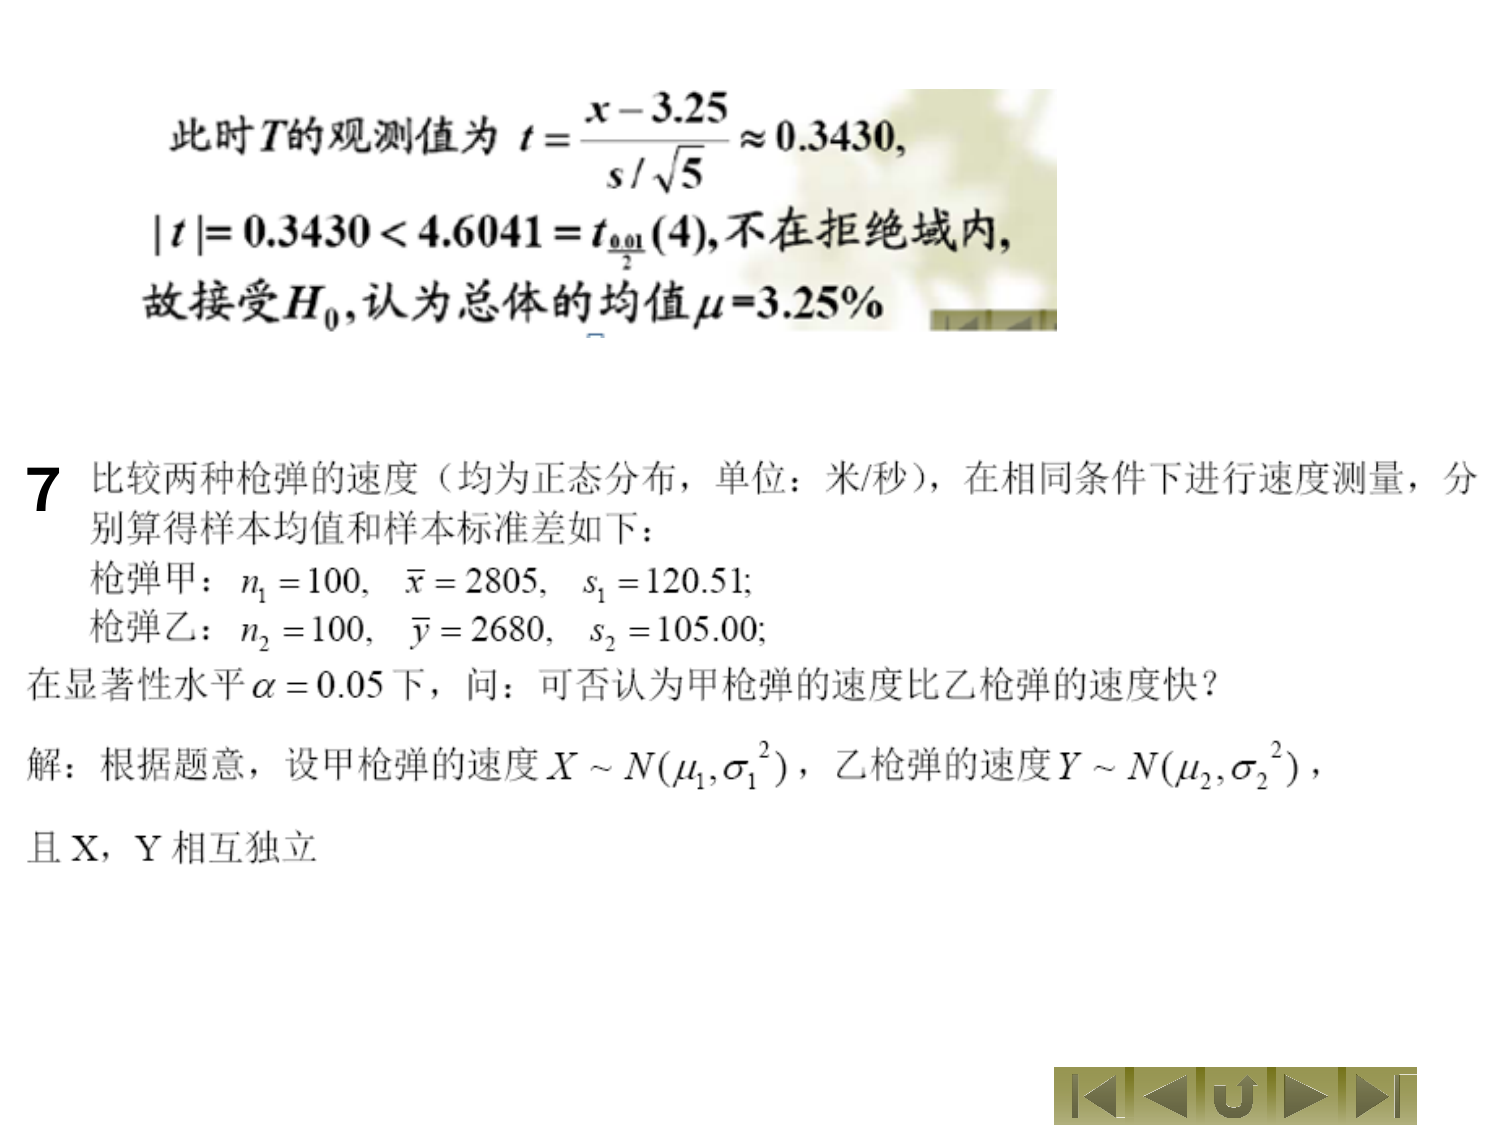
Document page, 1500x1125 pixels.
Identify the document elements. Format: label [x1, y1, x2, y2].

text_box [1054, 1067, 1418, 1125]
picture [135, 89, 1058, 339]
picture [0, 445, 1500, 891]
